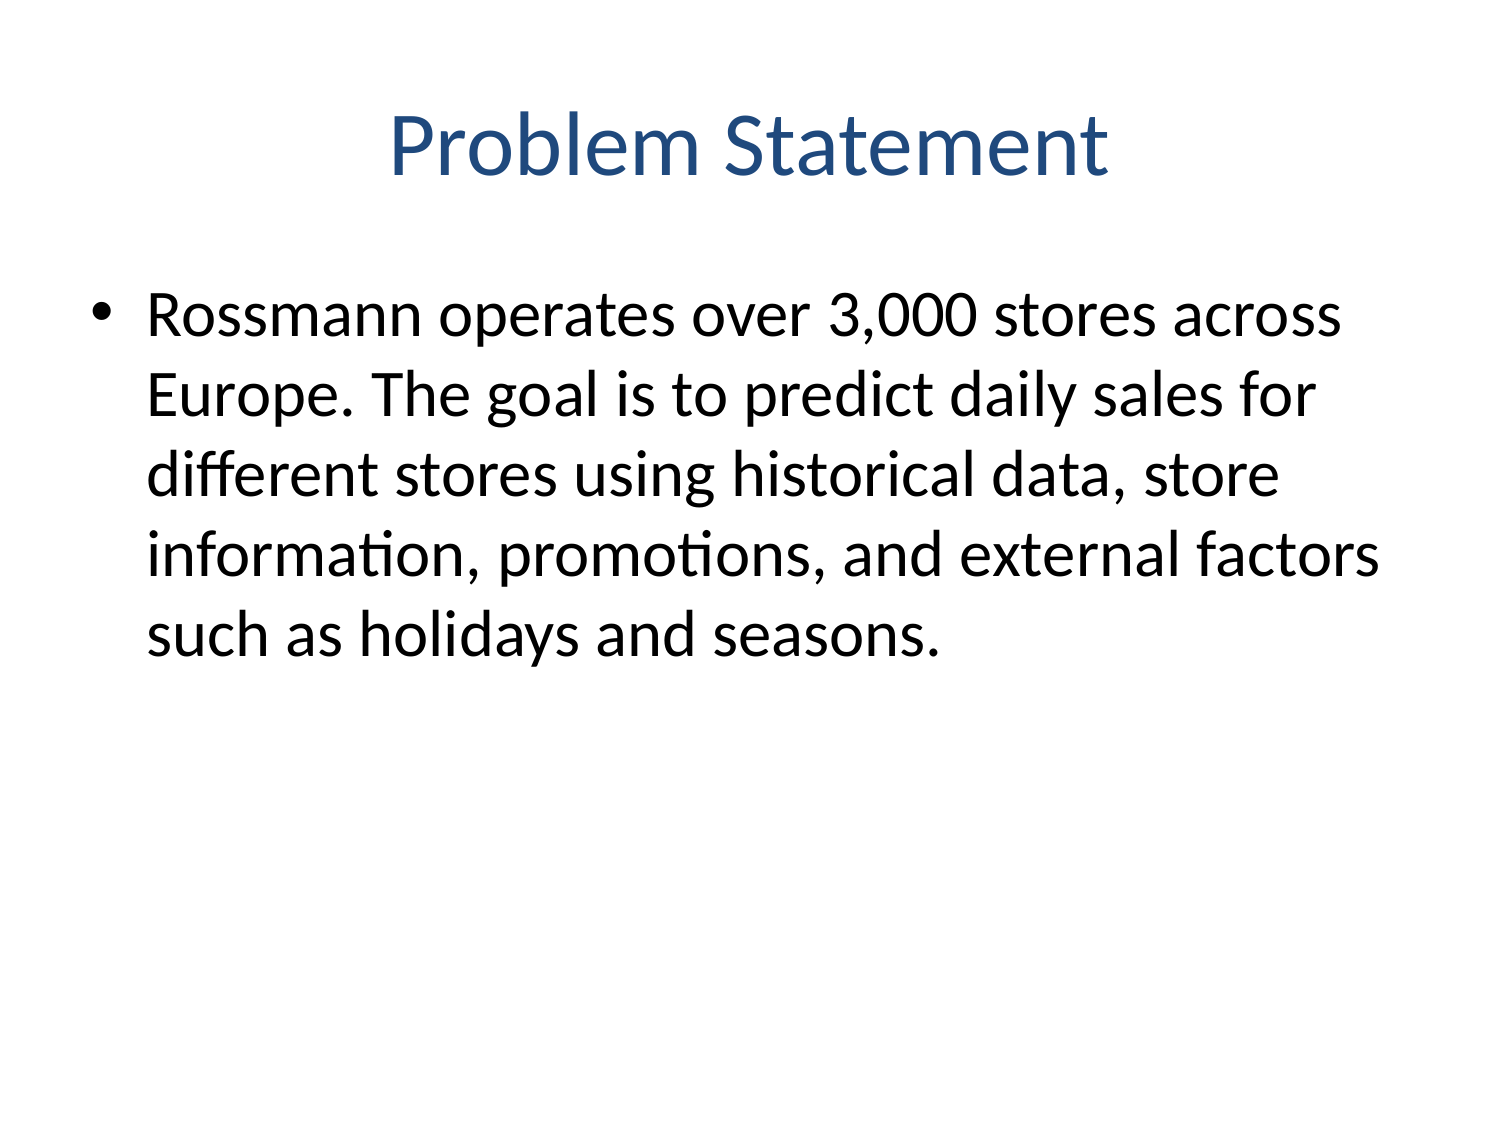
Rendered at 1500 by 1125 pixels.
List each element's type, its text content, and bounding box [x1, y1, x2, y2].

title Problem Statement [75, 45, 1425, 233]
list Rossmann operates over 3,000 stores across Europe. The goal is to predict daily sales for different stores using historical data, store information, promotions, and external factors such as holidays and seasons. [75, 262, 1425, 1005]
